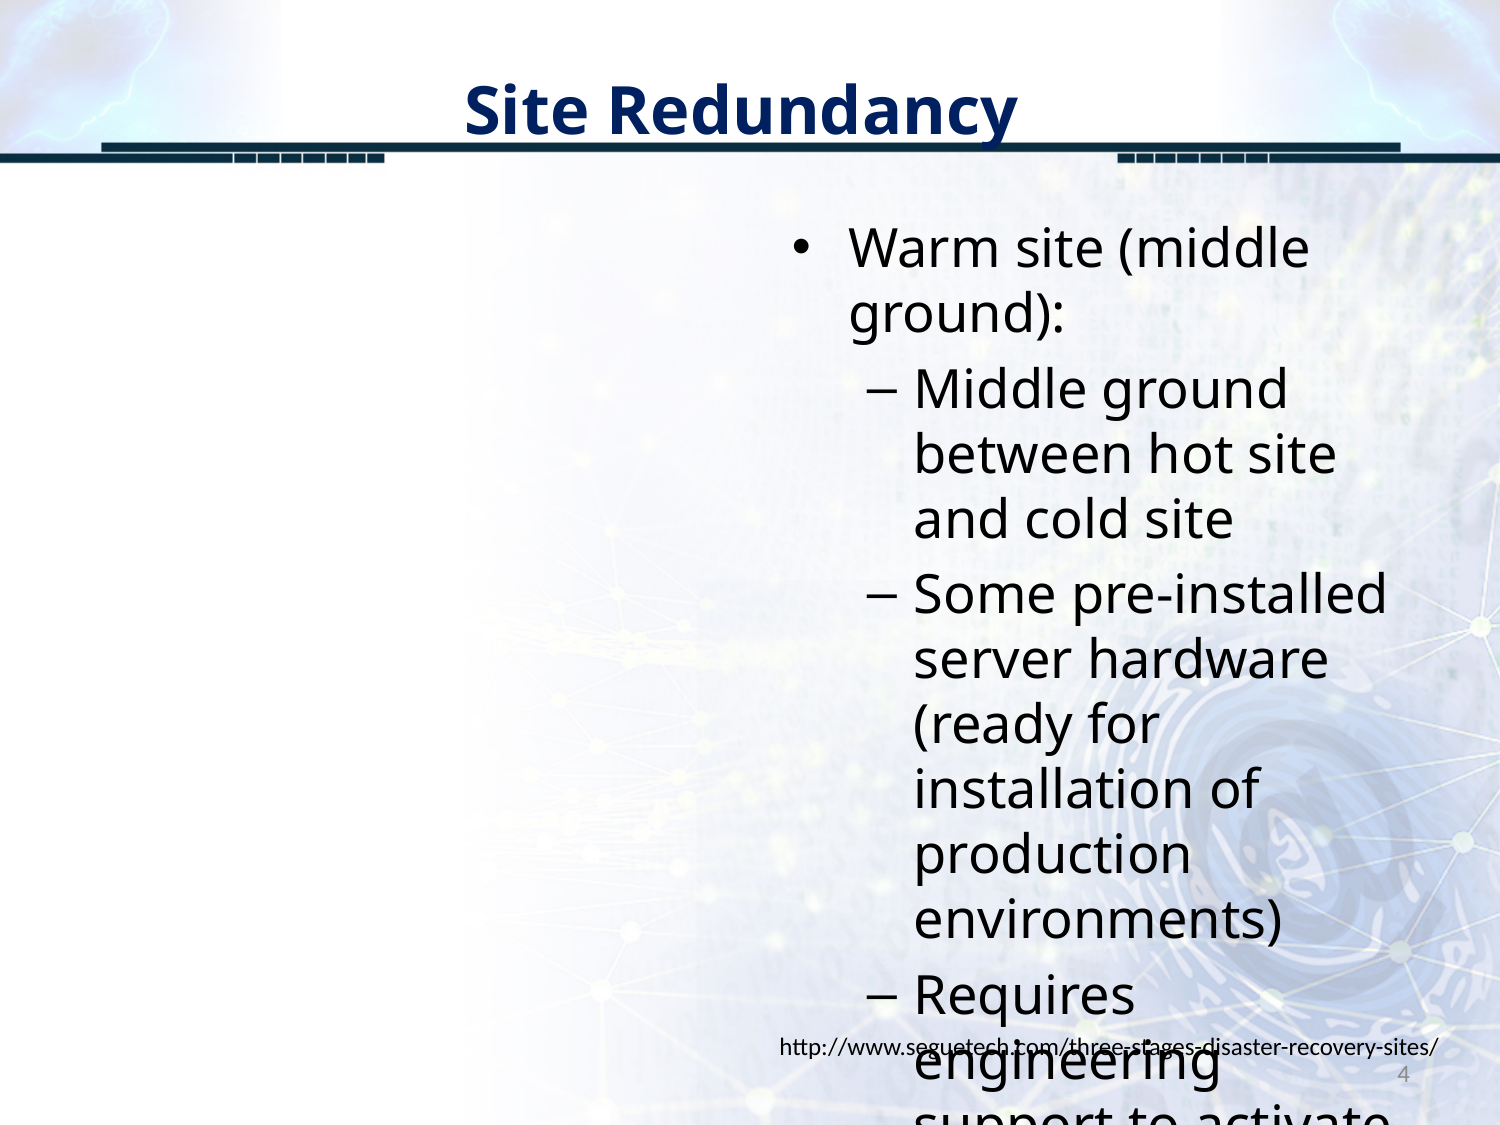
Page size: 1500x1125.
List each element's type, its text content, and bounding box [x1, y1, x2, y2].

list Warm site (middle ground): Middle ground between hot site and cold site Some pre-installed server hardware (ready for installation of production environments) Requires engineering support to activate [776, 205, 1432, 1022]
picture [0, 0, 1500, 1125]
text_box http://www.seguetech.com/three-stages-disaster-recovery-sites/ [764, 1022, 1500, 1068]
title Site Redundancy [75, 34, 1425, 182]
slide_number 4 [1074, 1068, 1425, 1103]
